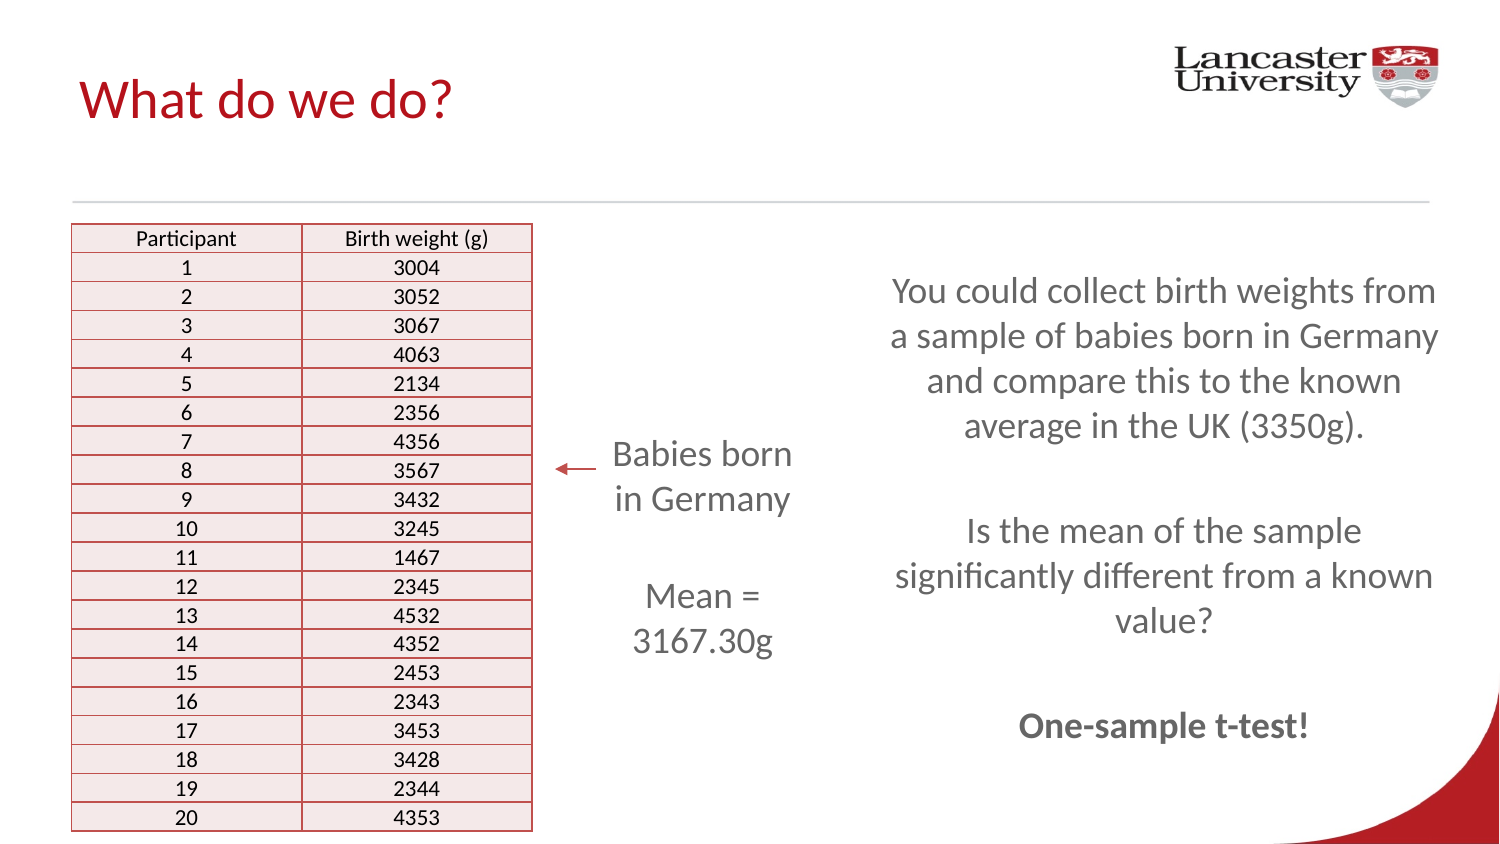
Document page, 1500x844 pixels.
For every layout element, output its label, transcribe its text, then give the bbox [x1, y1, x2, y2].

table_cell 3052 [303, 282, 531, 310]
table_cell 4352 [303, 630, 531, 657]
title What do we do? [64, 67, 1176, 210]
table_cell 7 [72, 427, 301, 454]
table_cell 8 [72, 456, 301, 483]
table_cell 1 [72, 253, 301, 281]
picture [0, 0, 1500, 844]
table_cell 4353 [303, 803, 531, 830]
table_header Participant [72, 225, 301, 252]
table_cell 6 [72, 398, 301, 425]
table_cell 2344 [303, 774, 531, 801]
table_cell 17 [72, 716, 301, 744]
table_cell 3432 [303, 485, 531, 512]
table_cell 13 [72, 601, 301, 628]
table_cell 16 [72, 688, 301, 715]
table_cell 3004 [303, 253, 531, 281]
table_cell 2453 [303, 659, 531, 686]
table_cell 15 [72, 659, 301, 686]
table_cell 2343 [303, 688, 531, 715]
table_cell 2134 [303, 369, 531, 396]
text_box Mean = 3167.30g [584, 563, 821, 682]
table_cell 14 [72, 630, 301, 657]
table_cell 1467 [303, 543, 531, 570]
table_cell 3567 [303, 456, 531, 483]
table_cell 12 [72, 572, 301, 599]
table_cell 5 [72, 369, 301, 396]
list You could collect birth weights from a sample of babies born in Germany and compare this to the known average in the UK (3350g). Is the mean of the sample significantly different from a known value? One-sample t-test! [872, 258, 1457, 788]
table_cell 3245 [303, 514, 531, 541]
table_cell 4063 [303, 340, 531, 367]
table_header Birth weight (g) [303, 225, 531, 252]
table_cell 3067 [303, 311, 531, 339]
table_cell 10 [72, 514, 301, 541]
table_cell 9 [72, 485, 301, 512]
table_cell 18 [72, 745, 301, 773]
table_cell 3 [72, 311, 301, 339]
table_cell 2345 [303, 572, 531, 599]
table_cell 3453 [303, 716, 531, 744]
table_cell 4356 [303, 427, 531, 454]
table_cell 3428 [303, 745, 531, 773]
table_cell 2 [72, 282, 301, 310]
table_cell 11 [72, 543, 301, 570]
table_cell 19 [72, 774, 301, 801]
table_cell 2356 [303, 398, 531, 425]
text_box Babies born in Germany [584, 421, 821, 540]
table_cell 20 [72, 803, 301, 830]
table_cell 4532 [303, 601, 531, 628]
table_cell 4 [72, 340, 301, 367]
